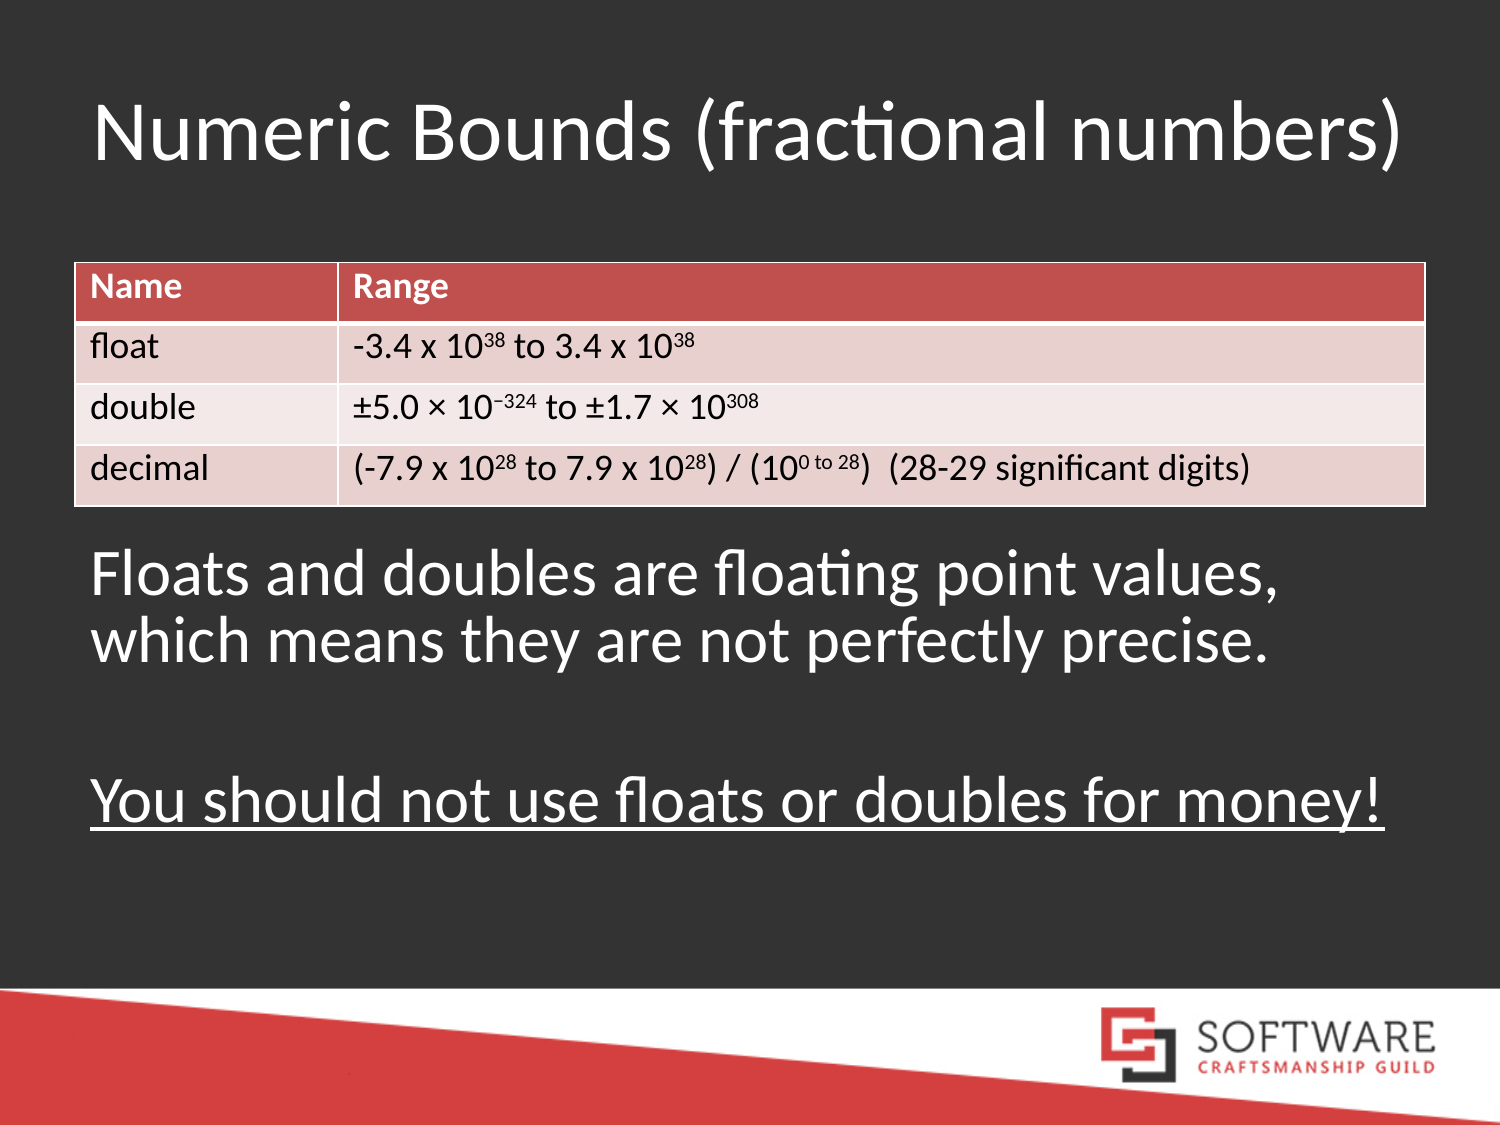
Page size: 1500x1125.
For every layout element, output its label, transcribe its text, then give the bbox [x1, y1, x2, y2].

table_cell decimal [76, 446, 337, 505]
table_cell (-7.9 x 1028 to 7.9 x 1028) / (100 to 28) (28-29 significant digits) [339, 446, 1424, 505]
table_header Range [339, 263, 1424, 321]
table_header Name [76, 263, 337, 321]
title Numeric Bounds (fractional numbers) [75, 45, 1425, 233]
table_cell -3.4 x 1038 to 3.4 x 1038 [339, 326, 1424, 383]
table_cell double [76, 385, 337, 444]
picture [0, 0, 1500, 1125]
table_cell float [76, 326, 337, 383]
table_cell ±5.0 × 10−324 to ±1.7 × 10308 [339, 385, 1424, 444]
text_box Floats and doubles are floating point values, which means they are not perfectly precise. You should not use floats or doubles for money! [74, 538, 1425, 988]
